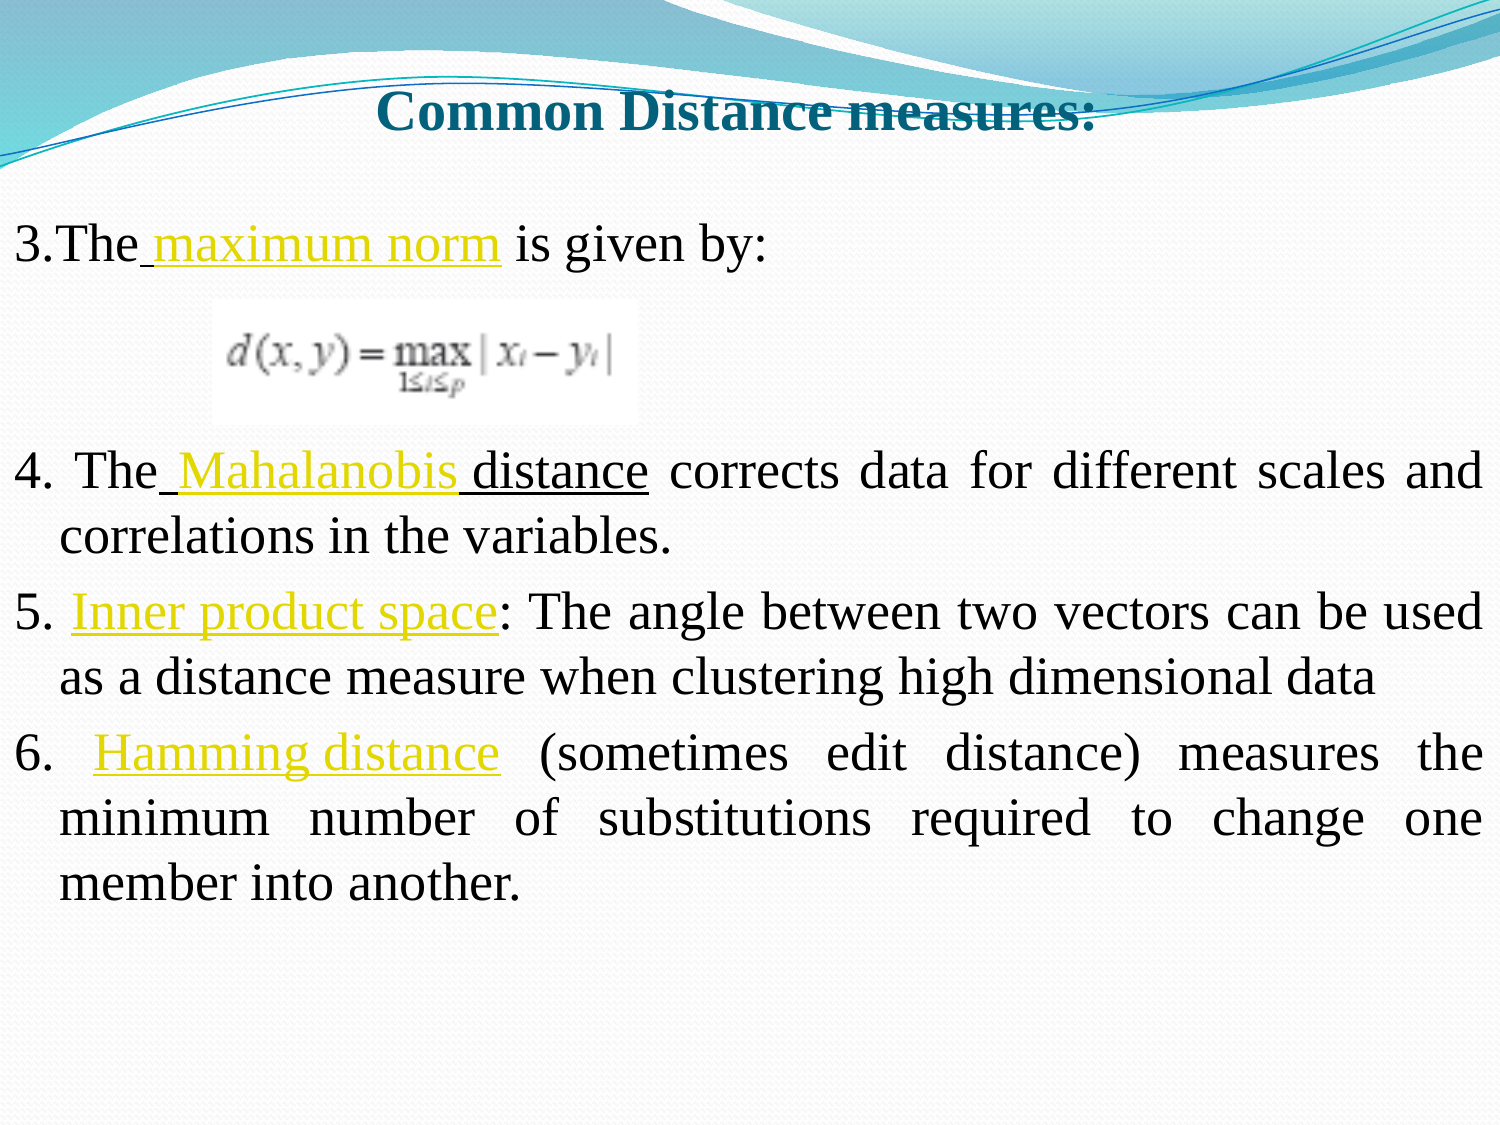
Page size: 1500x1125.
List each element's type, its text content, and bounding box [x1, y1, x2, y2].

list 3.The maximum norm is given by: 4. The Mahalanobis distance corrects data for different scales and correlations in the variables. 5. Inner product space: The angle between two vectors can be used as a distance measure when clustering high dimensional data 6. Hamming distance (sometimes edit distance) measures the minimum number of substitutions required to change one member into another. [0, 200, 1500, 1125]
picture [212, 299, 638, 426]
table_cell Cluster-2 [205, 301, 644, 439]
title Common Distance measures: [62, 24, 1413, 213]
